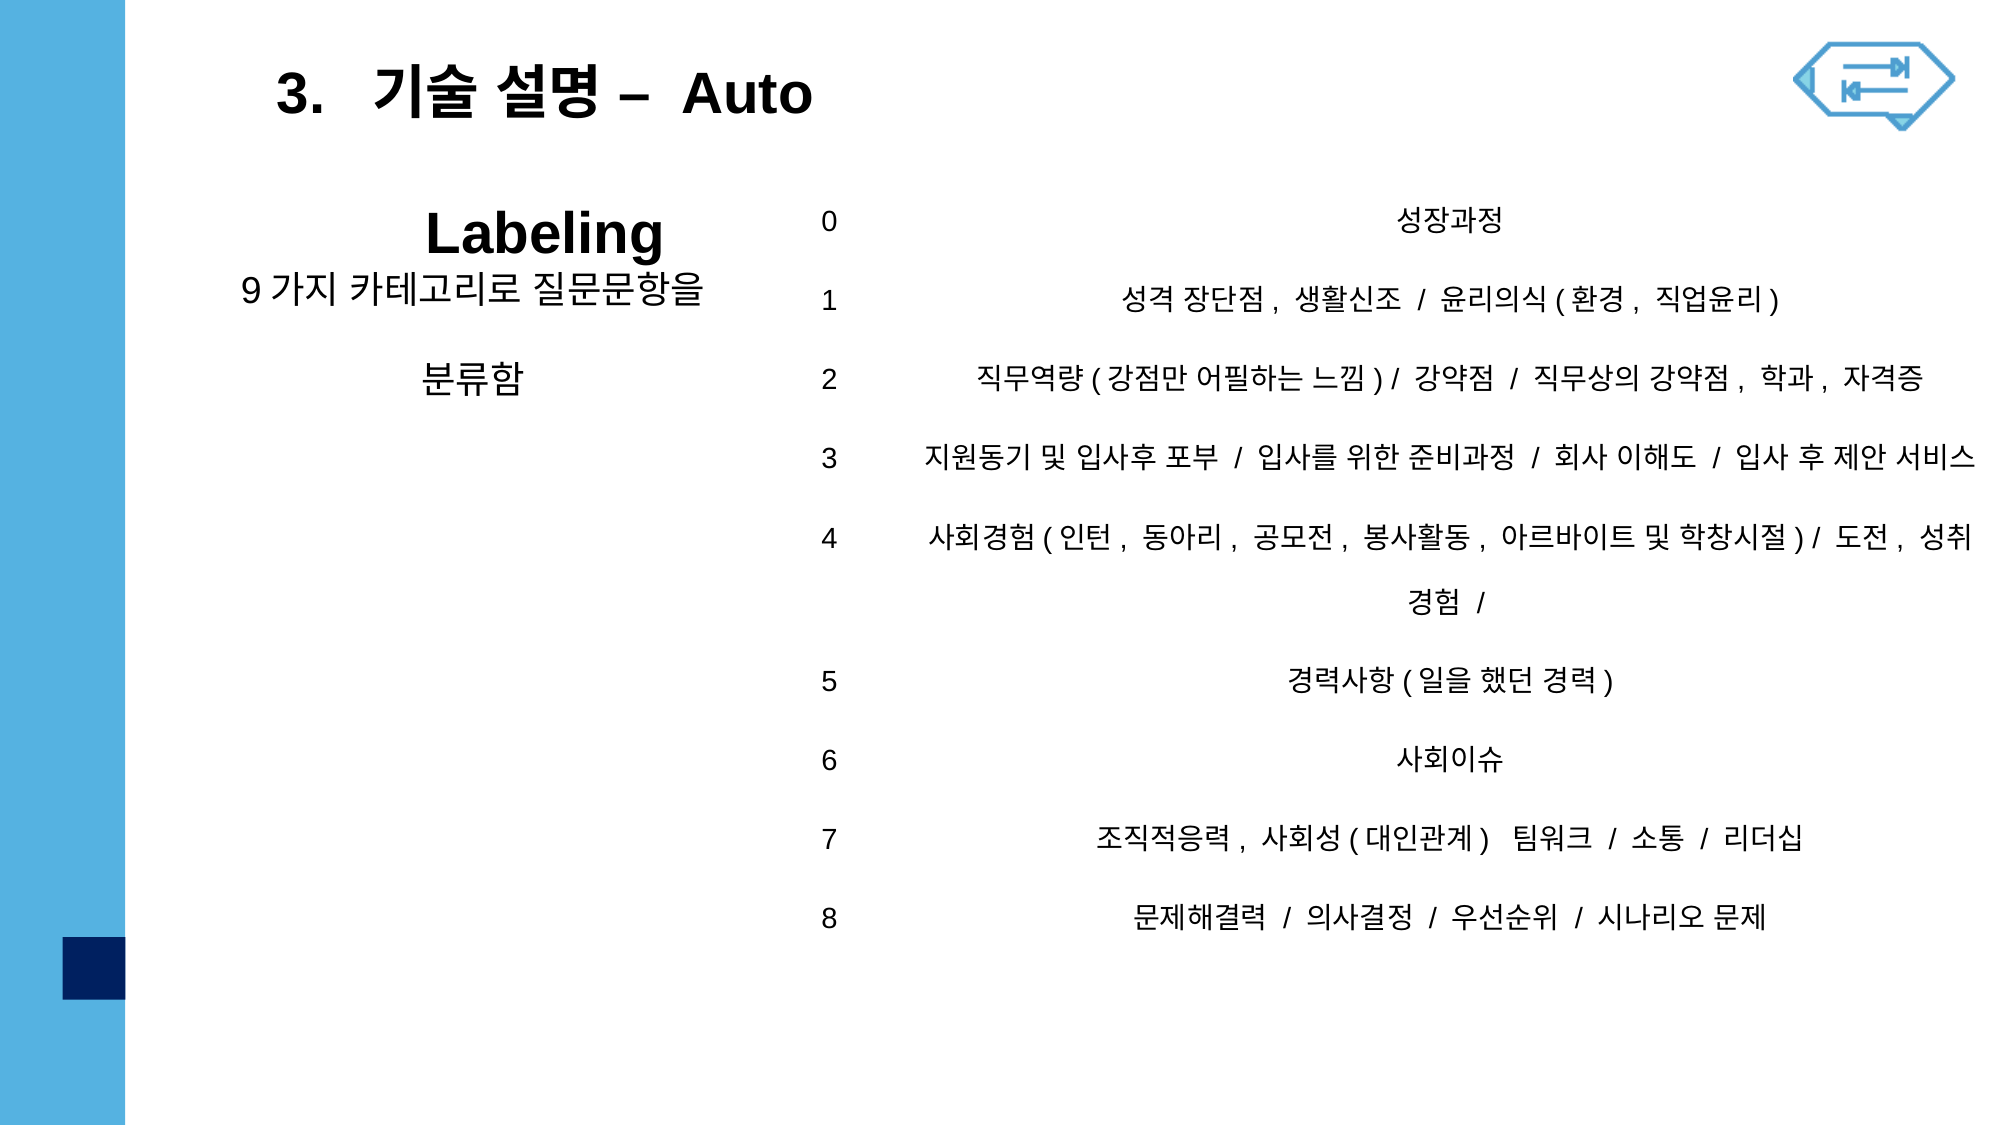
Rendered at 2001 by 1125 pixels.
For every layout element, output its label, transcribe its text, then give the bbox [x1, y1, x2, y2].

table_cell 조직적응력, 사회성(대인관계) 팀워크 / 소통 / 리더십 [875, 784, 2000, 864]
table_cell 사회이슈 [875, 705, 2000, 784]
table_cell 7 [758, 784, 875, 864]
table_cell 2 [758, 325, 875, 404]
table_cell 사회경험(인턴, 동아리, 공모전, 봉사활동, 아르바이트 및 학창시절) / 도전, 성취 경험 / [875, 483, 2000, 626]
table_cell 5 [758, 626, 875, 705]
table_cell 경력사항(일을 했던 경력) [875, 626, 2000, 705]
table_cell 문제해결력 / 의사결정 / 우선순위 / 시나리오 문제 [875, 864, 2000, 943]
text_box [62, 937, 126, 1000]
table_header 성장과정 [954, 166, 2000, 245]
table_cell 지원동기 및 입사후 포부 / 입사를 위한 준비과정 / 회사 이해도 / 입사 후 제안 서비스 [875, 404, 2000, 483]
text_box 3. 기술 설명 – Auto Labeling [111, 0, 954, 273]
table_cell 6 [758, 705, 875, 784]
text_box [0, 0, 126, 1125]
table_cell 8 [758, 864, 875, 943]
table_cell 4 [758, 483, 875, 626]
table_cell 1 [758, 273, 875, 325]
picture [1793, 39, 1957, 136]
table_cell 성격 장단점, 생활신조 / 윤리의식(환경, 직업윤리) [875, 245, 2000, 325]
table_cell 3 [758, 404, 875, 483]
table_cell 직무역량(강점만 어필하는 느낌) / 강약점 / 직무상의 강약점, 학과, 자격증 [875, 325, 2000, 404]
text_box 9가지 카테고리로 질문문항을 분류함 [166, 273, 754, 409]
